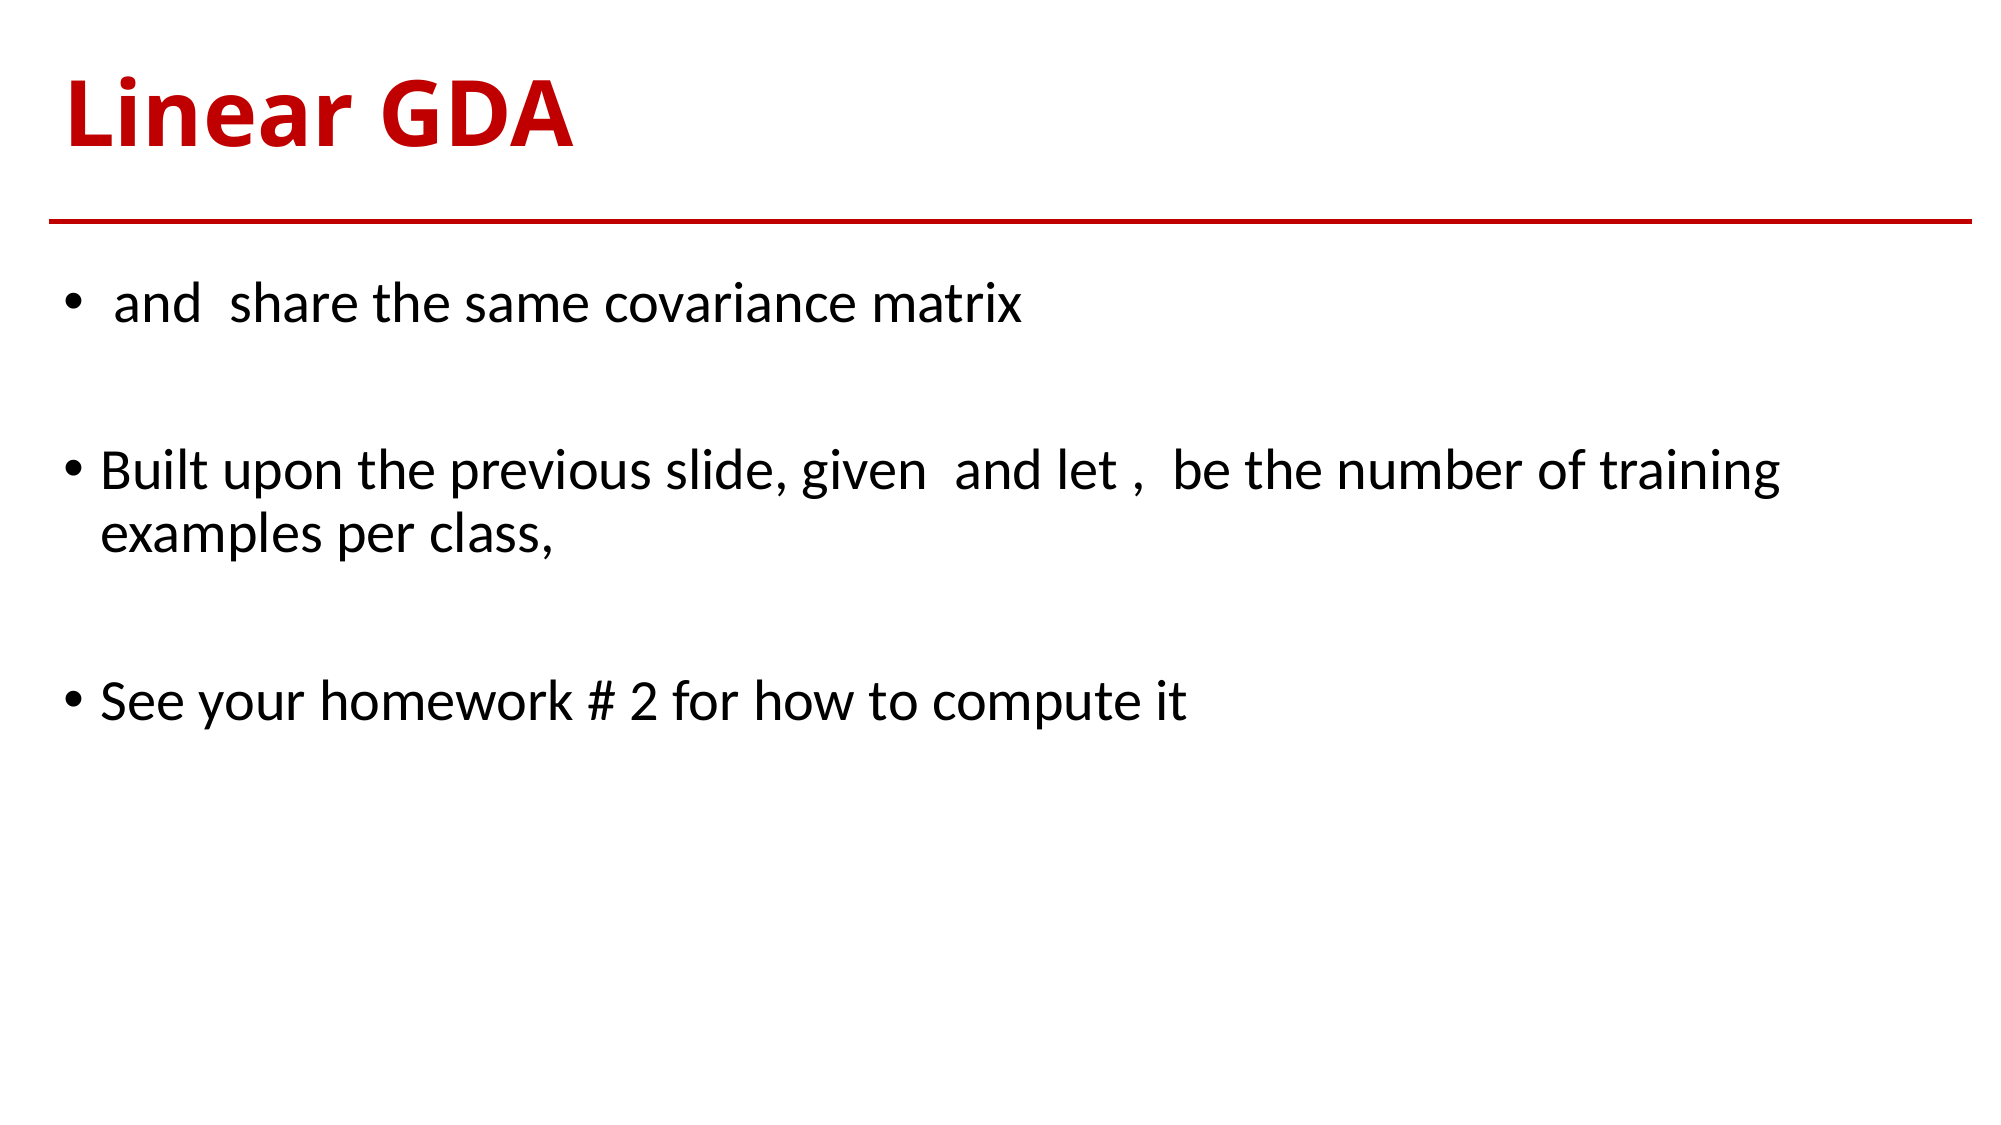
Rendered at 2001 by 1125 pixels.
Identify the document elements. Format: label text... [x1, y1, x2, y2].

title Linear GDA [48, 41, 1972, 192]
